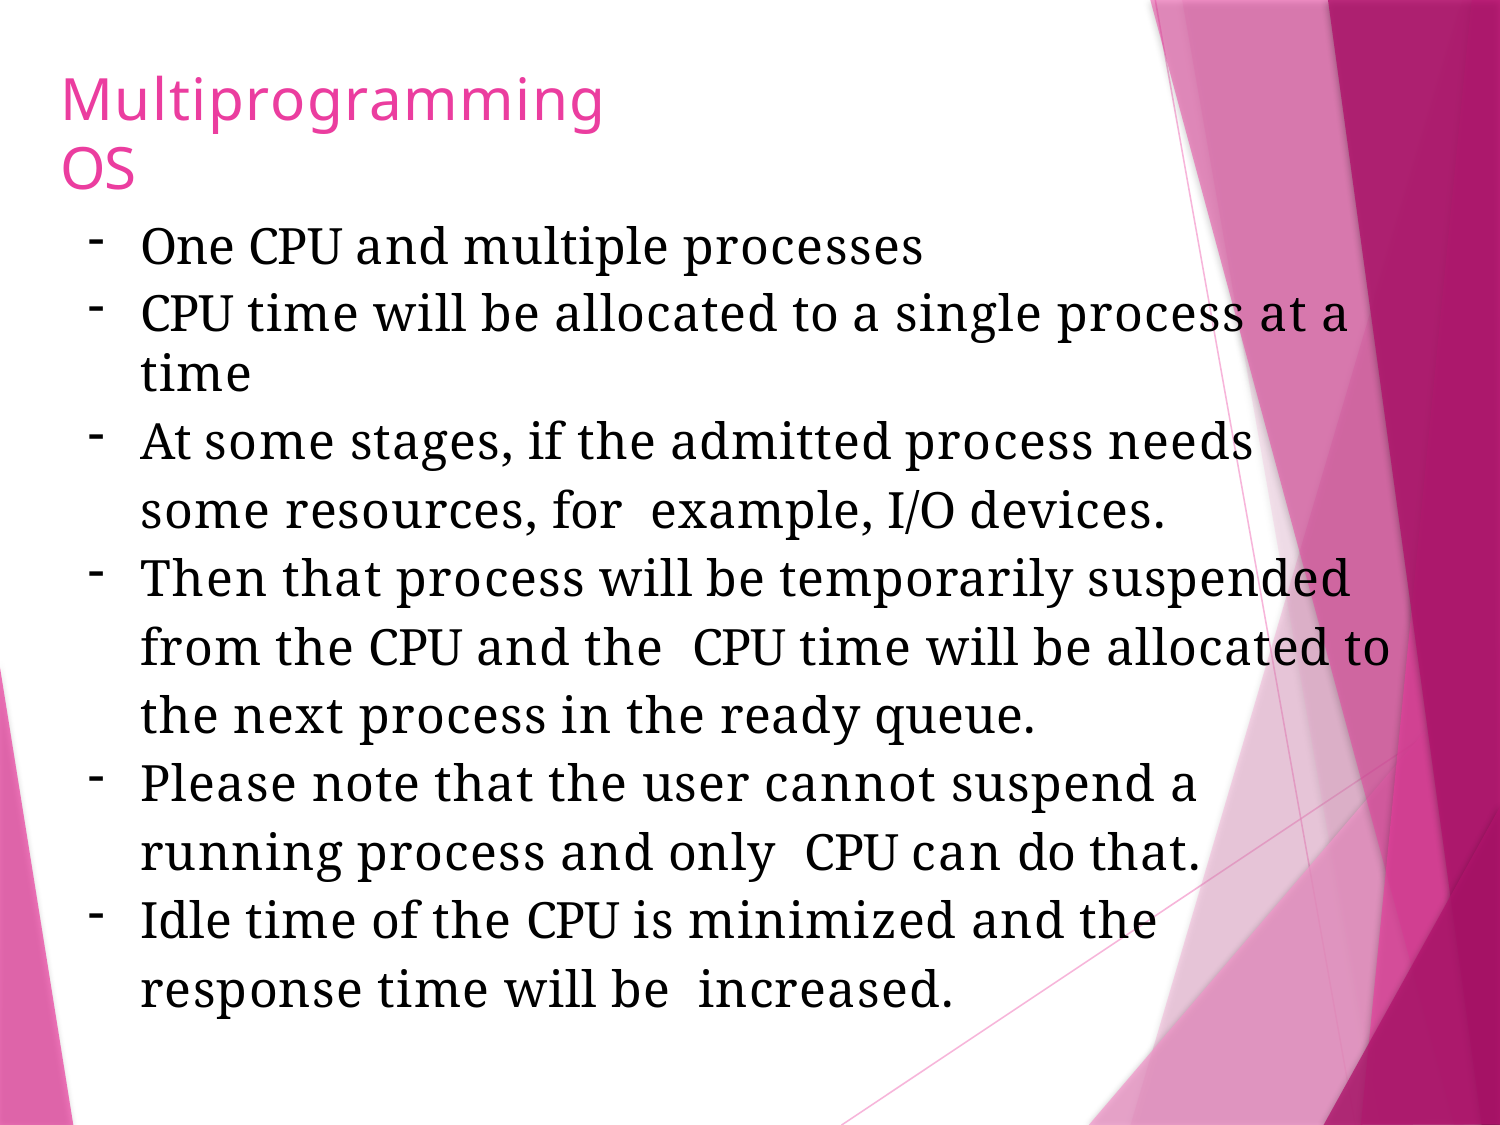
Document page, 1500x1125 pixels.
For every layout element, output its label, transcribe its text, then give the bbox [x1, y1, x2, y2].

text_box One CPU and multiple processes CPU time will be allocated to a single process at a time At some stages, if the admitted process needs some resources, for example, I/O devices. Then that process will be temporarily suspended from the CPU and the CPU time will be allocated to the next process in the ready queue. Please note that the user cannot suspend a running process and only CPU can do that. Idle time of the CPU is minimized and the response time will be increased. [86, 206, 1397, 1017]
title Multiprogramming OS [58, 59, 682, 250]
